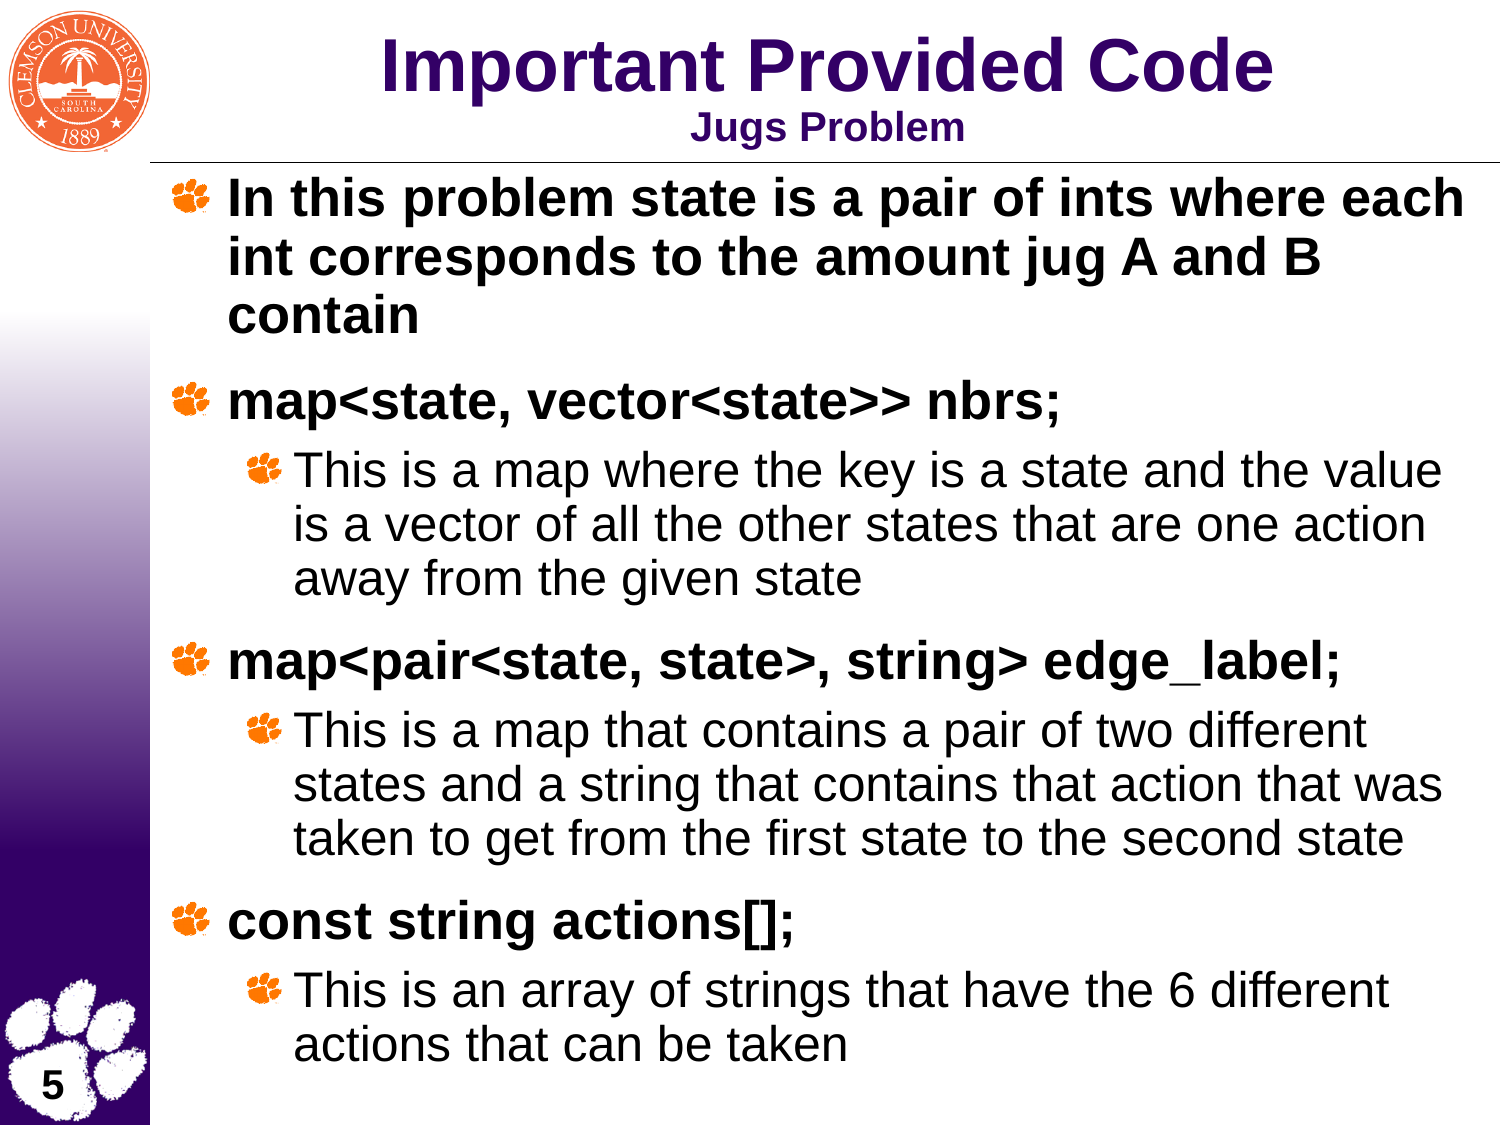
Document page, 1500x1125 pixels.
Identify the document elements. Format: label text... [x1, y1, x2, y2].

picture [171, 379, 210, 418]
picture [171, 899, 210, 938]
picture [246, 710, 282, 746]
list In this problem state is a pair of ints where each int corresponds to the amount jug A and B contain map<state, vector<state>> nbrs; This is a map where the key is a state and the value is a vector of all the other states that are one action away from the given state map<pair<state, state>, string> edge_label; This is a map that contains a pair of two different states and a string that contains that action that was taken to get from the first state to the second state const string actions[]; This is an array of strings that have the 6 different actions that can be taken [156, 162, 1500, 1125]
picture [8, 10, 150, 152]
picture [0, 974, 150, 1125]
picture [246, 970, 282, 1006]
picture [171, 639, 210, 678]
picture [246, 450, 282, 486]
picture [171, 176, 210, 215]
title Important Provided Code Jugs Problem [156, 5, 1500, 162]
